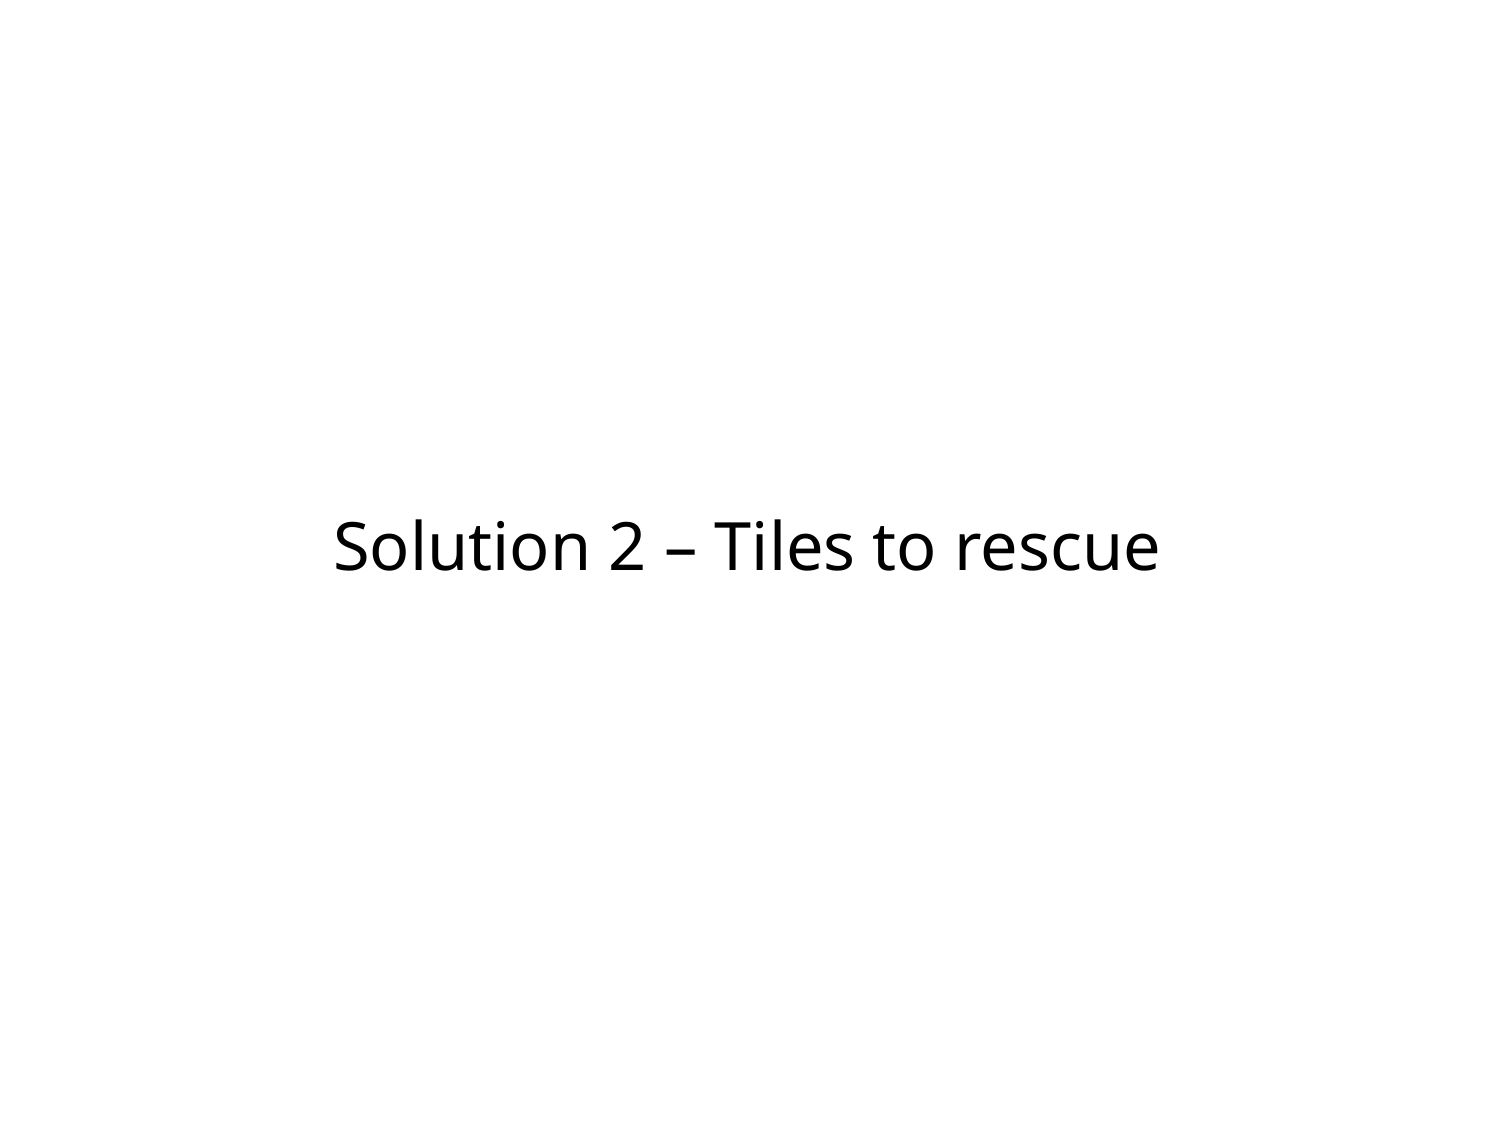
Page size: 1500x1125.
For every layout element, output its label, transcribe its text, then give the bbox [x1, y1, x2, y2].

title Solution 2 – Tiles to rescue [0, 512, 1497, 599]
